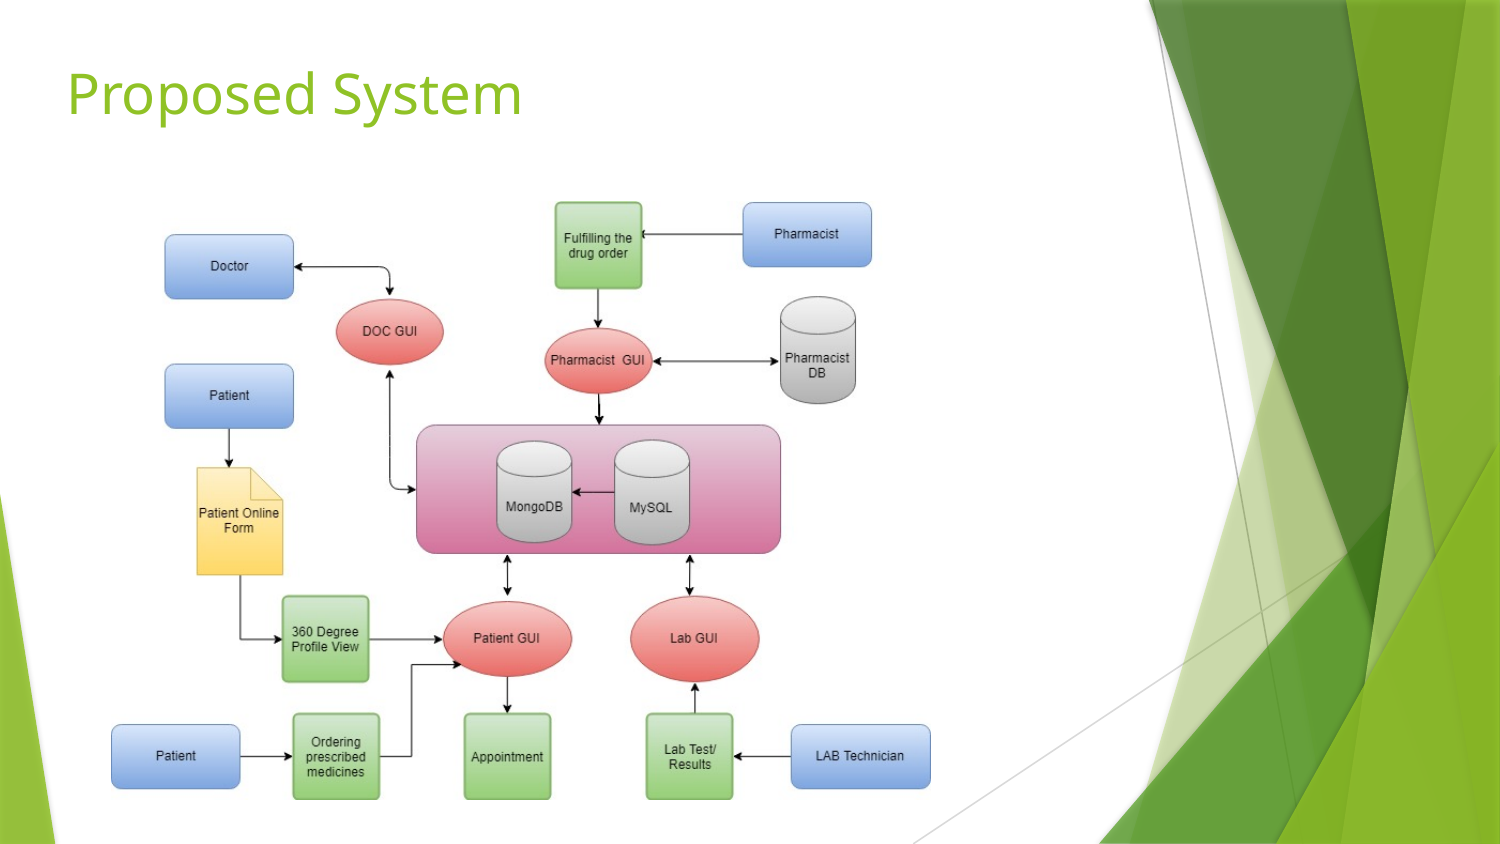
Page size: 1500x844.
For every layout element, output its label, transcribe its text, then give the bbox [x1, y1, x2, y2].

picture [111, 200, 931, 801]
title Proposed System [51, 42, 1449, 189]
